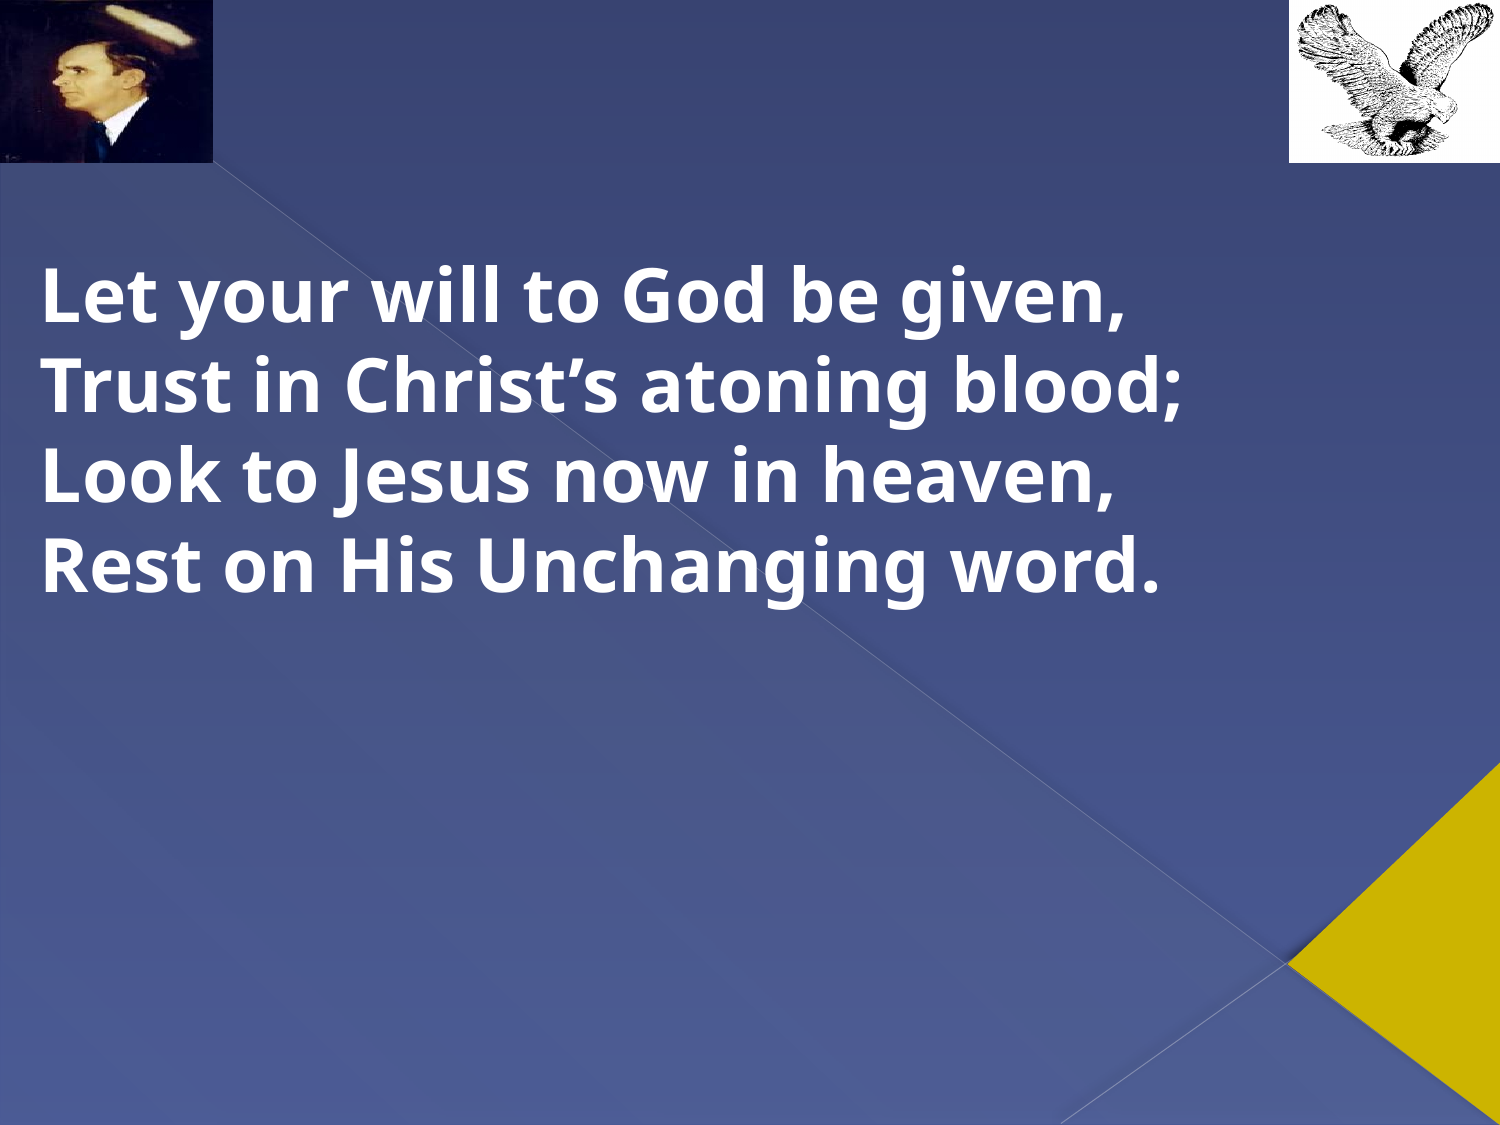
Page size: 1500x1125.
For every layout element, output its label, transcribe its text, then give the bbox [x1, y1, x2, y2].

text_box [1285, 760, 1500, 1125]
picture [1288, 0, 1500, 163]
text_box Let your will to God be given, Trust in Christ’s atoning blood; Look to Jesus now in heaven, Rest on His Unchanging word. [24, 149, 1500, 615]
picture [0, 0, 213, 163]
